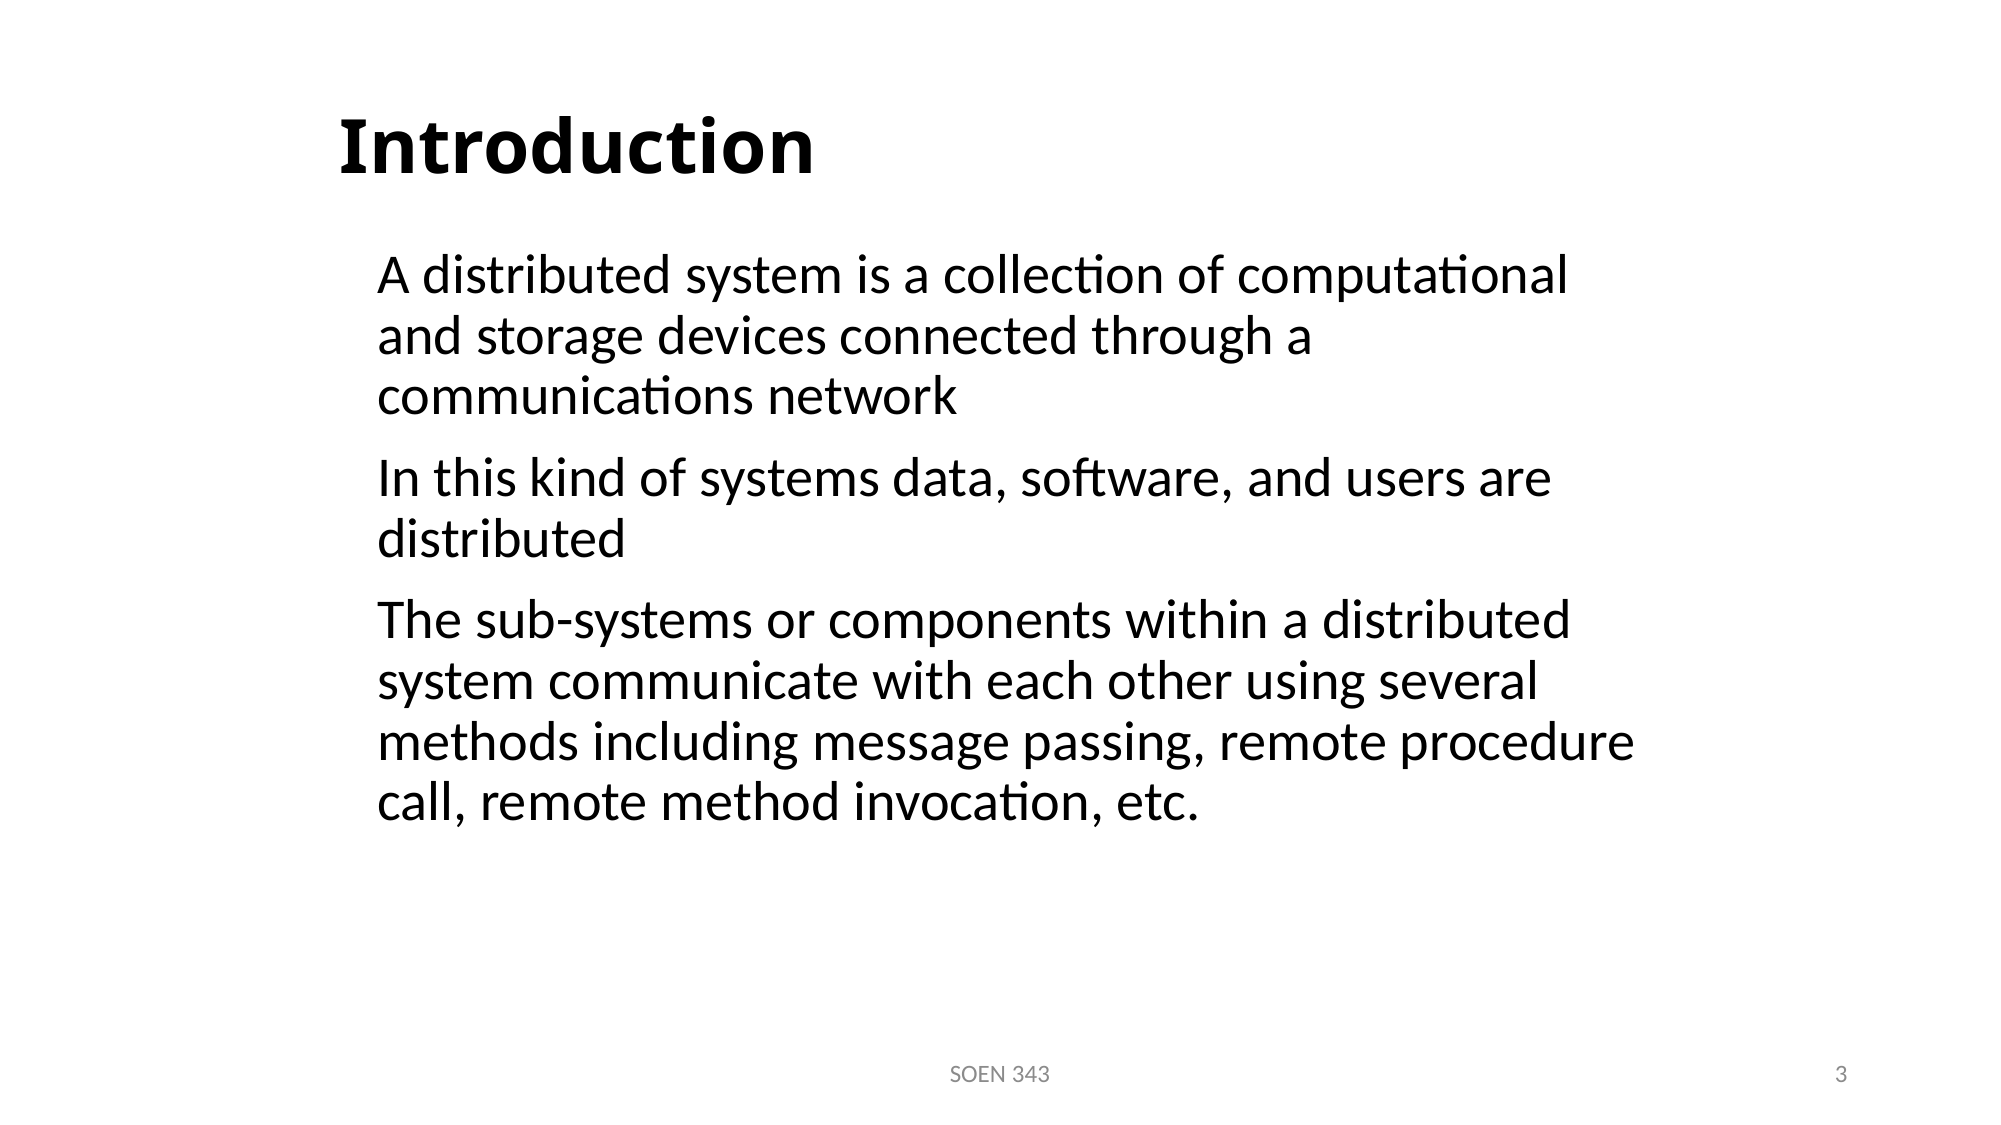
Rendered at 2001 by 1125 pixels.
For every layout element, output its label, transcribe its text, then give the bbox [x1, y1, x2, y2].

list A distributed system is a collection of computational and storage devices connected through a communications network In this kind of systems data, software, and users are distributed The sub-systems or components within a distributed system communicate with each other using several methods including message passing, remote procedure call, remote method invocation, etc. [324, 237, 1675, 980]
title Introduction [324, 99, 1675, 237]
slide_number 3 [1412, 1042, 1863, 1103]
footer SOEN 343 [662, 1042, 1338, 1103]
